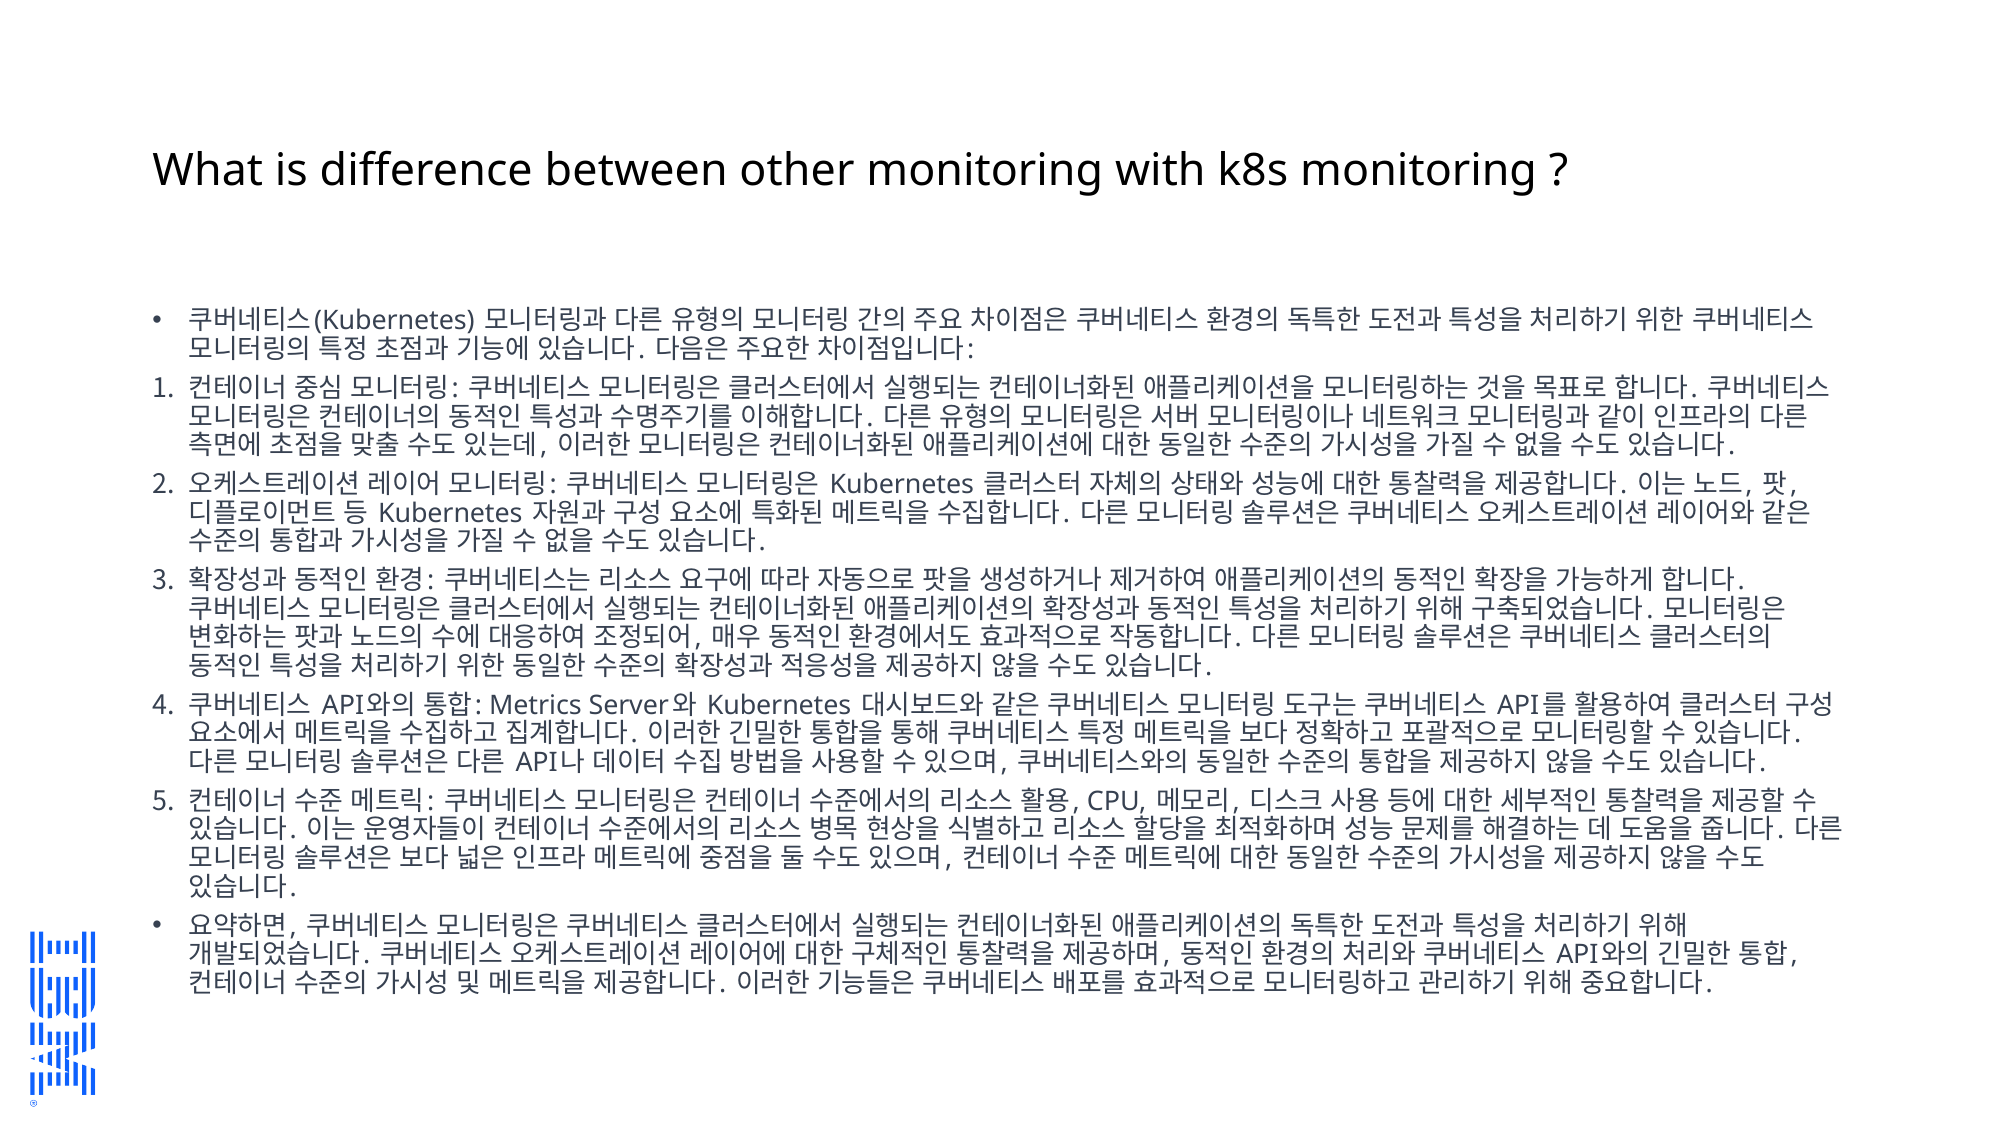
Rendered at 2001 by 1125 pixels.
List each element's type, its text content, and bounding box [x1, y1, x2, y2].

list 쿠버네티스(Kubernetes) 모니터링과 다른 유형의 모니터링 간의 주요 차이점은 쿠버네티스 환경의 독특한 도전과 특성을 처리하기 위한 쿠버네티스 모니터링의 특정 초점과 기능에 있습니다. 다음은 주요한 차이점입니다: 컨테이너 중심 모니터링: 쿠버네티스 모니터링은 클러스터에서 실행되는 컨테이너화된 애플리케이션을 모니터링하는 것을 목표로 합니다. 쿠버네티스 모니터링은 컨테이너의 동적인 특성과 수명주기를 이해합니다. 다른 유형의 모니터링은 서버 모니터링이나 네트워크 모니터링과 같이 인프라의 다른 측면에 초점을 맞출 수도 있는데, 이러한 모니터링은 컨테이너화된 애플리케이션에 대한 동일한 수준의 가시성을 가질 수 없을 수도 있습니다. 오케스트레이션 레이어 모니터링: 쿠버네티스 모니터링은 Kubernetes 클러스터 자체의 상태와 성능에 대한 통찰력을 제공합니다. 이는 노드, 팟, 디플로이먼트 등 Kubernetes 자원과 구성 요소에 특화된 메트릭을 수집합니다. 다른 모니터링 솔루션은 쿠버네티스 오케스트레이션 레이어와 같은 수준의 통합과 가시성을 가질 수 없을 수도 있습니다. 확장성과 동적인 환경: 쿠버네티스는 리소스 요구에 따라 자동으로 팟을 생성하거나 제거하여 애플리케이션의 동적인 확장을 가능하게 합니다. 쿠버네티스 모니터링은 클러스터에서 실행되는 컨테이너화된 애플리케이션의 확장성과 동적인 특성을 처리하기 위해 구축되었습니다. 모니터링은 변화하는 팟과 노드의 수에 대응하여 조정되어, 매우 동적인 환경에서도 효과적으로 작동합니다. 다른 모니터링 솔루션은 쿠버네티스 클러스터의 동적인 특성을 처리하기 위한 동일한 수준의 확장성과 적응성을 제공하지 않을 수도 있습니다. 쿠버네티스 API와의 통합: Metrics Server와 Kubernetes 대시보드와 같은 쿠버네티스 모니터링 도구는 쿠버네티스 API를 활용하여 클러스터 구성 요소에서 메트릭을 수집하고 집계합니다. 이러한 긴밀한 통합을 통해 쿠버네티스 특정 메트릭을 보다 정확하고 포괄적으로 모니터링할 수 있습니다. 다른 모니터링 솔루션은 다른 API나 데이터 수집 방법을 사용할 수 있으며, 쿠버네티스와의 동일한 수준의 통합을 제공하지 않을 수도 있습니다. 컨테이너 수준 메트릭: 쿠버네티스 모니터링은 컨테이너 수준에서의 리소스 활용, CPU, 메모리, 디스크 사용 등에 대한 세부적인 통찰력을 제공할 수 있습니다. 이는 운영자들이 컨테이너 수준에서의 리소스 병목 현상을 식별하고 리소스 할당을 최적화하며 성능 문제를 해결하는 데 도움을 줍니다. 다른 모니터링 솔루션은 보다 넓은 인프라 메트릭에 중점을 둘 수도 있으며, 컨테이너 수준 메트릭에 대한 동일한 수준의 가시성을 제공하지 않을 수도 있습니다. 요약하면, 쿠버네티스 모니터링은 쿠버네티스 클러스터에서 실행되는 컨테이너화된 애플리케이션의 독특한 도전과 특성을 처리하기 위해 개발되었습니다. 쿠버네티스 오케스트레이션 레이어에 대한 구체적인 통찰력을 제공하며, 동적인 환경의 처리와 쿠버네티스 API와의 긴밀한 통합, 컨테이너 수준의 가시성 및 메트릭을 제공합니다. 이러한 기능들은 쿠버네티스 배포를 효과적으로 모니터링하고 관리하기 위해 중요합니다. [137, 299, 1863, 1014]
picture [0, 867, 160, 1125]
title What is difference between other monitoring with k8s monitoring ? [137, 137, 1863, 299]
